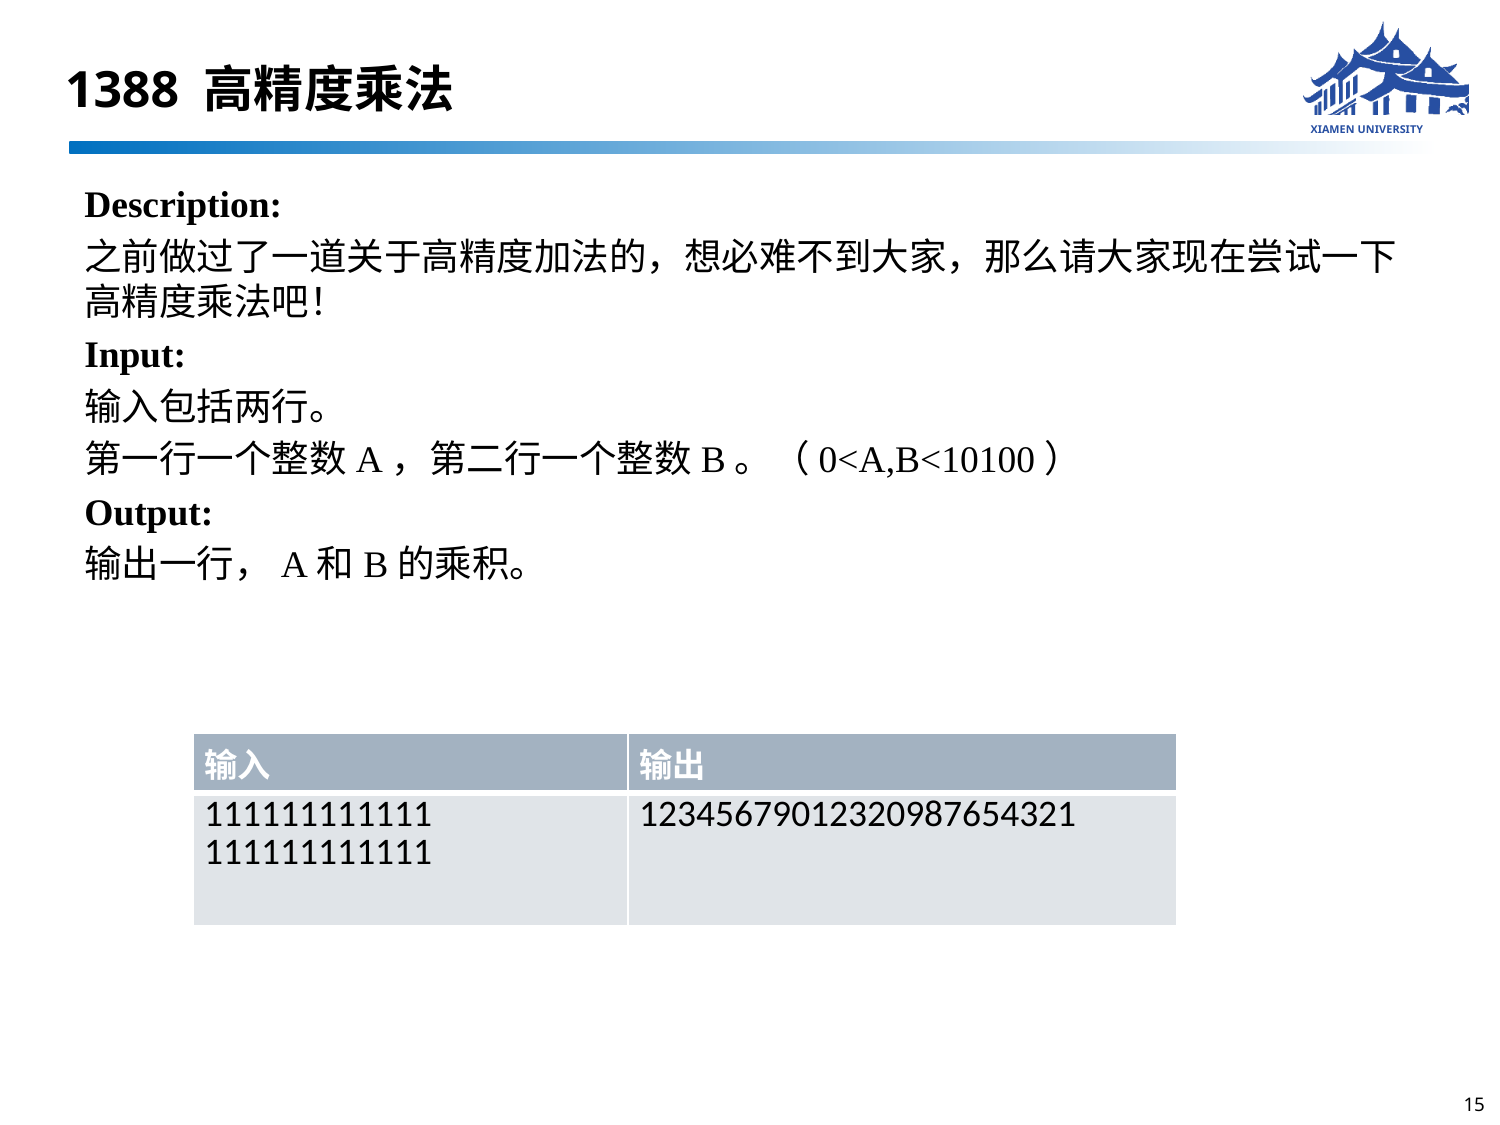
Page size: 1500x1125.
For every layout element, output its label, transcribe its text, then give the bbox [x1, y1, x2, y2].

slide_number 15 [1334, 1084, 1500, 1121]
table_cell 12345679012320987654321 [629, 796, 1176, 925]
list Description: 之前做过了一道关于高精度加法的，想必难不到大家，那么请大家现在尝试一下高精度乘法吧！ Input: 输入包括两行。 第一行一个整数A，第二行一个整数B。（0<A,B<10100） Output: 输出一行，A和B的乘积。 [69, 172, 1425, 1071]
table_header 输入 [194, 734, 627, 790]
picture [1303, 21, 1469, 115]
title 1388 高精度乘法 [50, 29, 1425, 125]
table_header 输出 [629, 734, 1176, 790]
table_cell 111111111111 111111111111 [194, 796, 627, 925]
